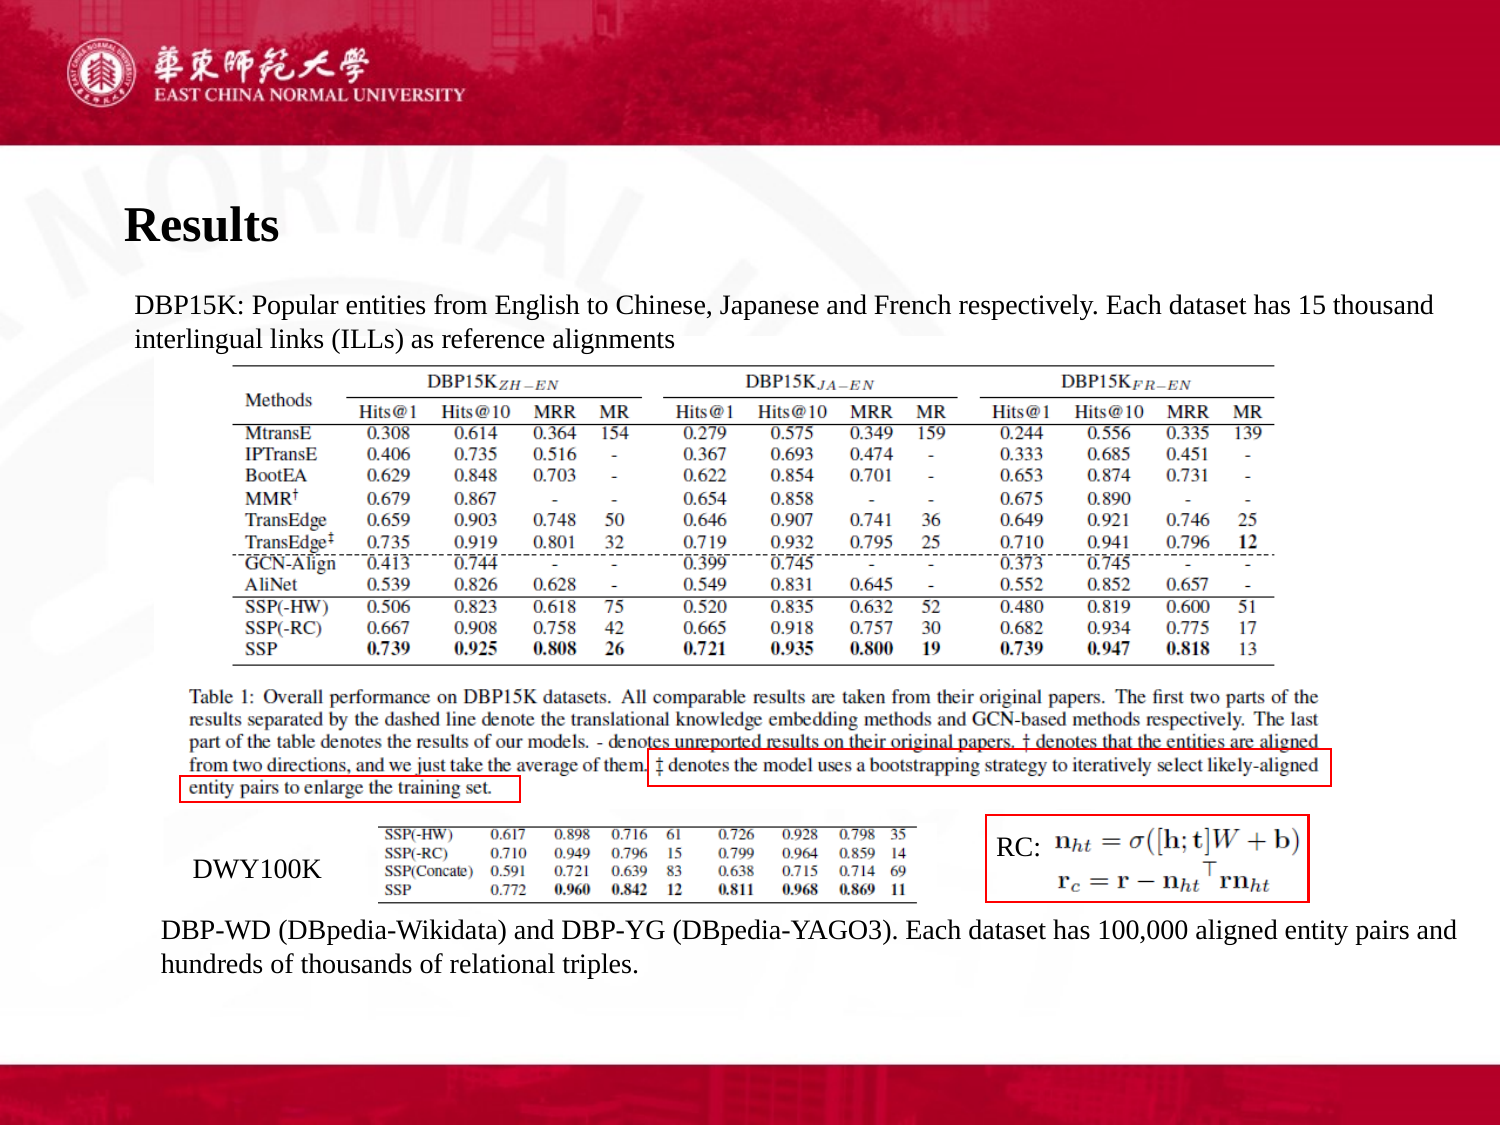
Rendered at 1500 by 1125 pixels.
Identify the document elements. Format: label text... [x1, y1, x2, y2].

text_box DBP-WD (DBpedia-Wikidata) and DBP-YG (DBpedia-YAGO3). Each dataset has 100,000 aligned entity pairs and hundreds of thousands of relational triples. [146, 904, 1500, 987]
text_box DBP15K: Popular entities from English to Chinese, Japanese and French respectively. Each dataset has 15 thousand interlingual links (ILLs) as reference alignments [119, 279, 1474, 362]
text_box [985, 814, 1047, 903]
text_box RC: [981, 820, 985, 869]
text_box [1278, 859, 1310, 903]
text_box DWY100K [177, 842, 352, 892]
text_box Results [109, 184, 352, 259]
picture [0, 0, 1500, 1125]
